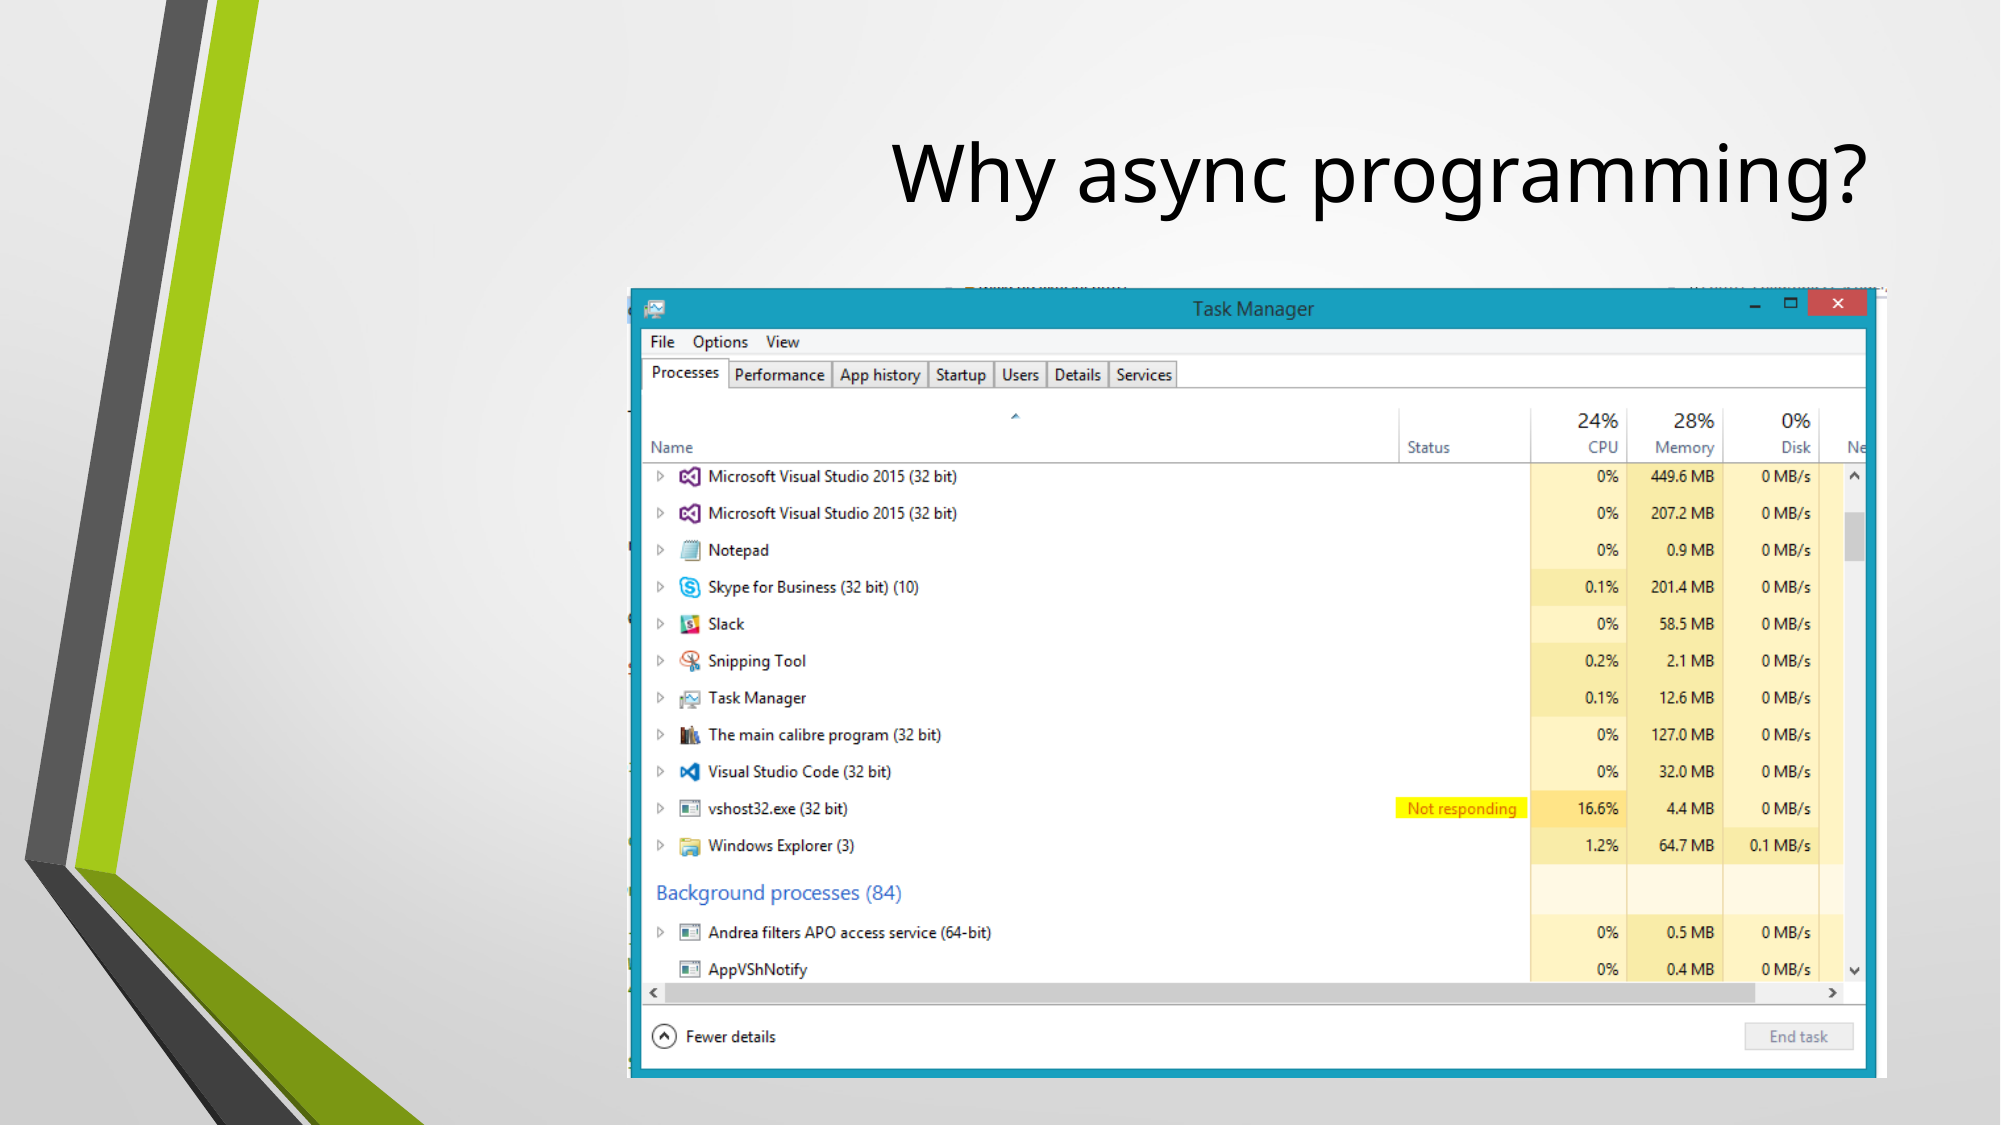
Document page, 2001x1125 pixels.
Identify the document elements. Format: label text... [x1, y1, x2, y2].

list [626, 287, 1888, 1078]
title Why async programming? [872, 112, 1887, 229]
